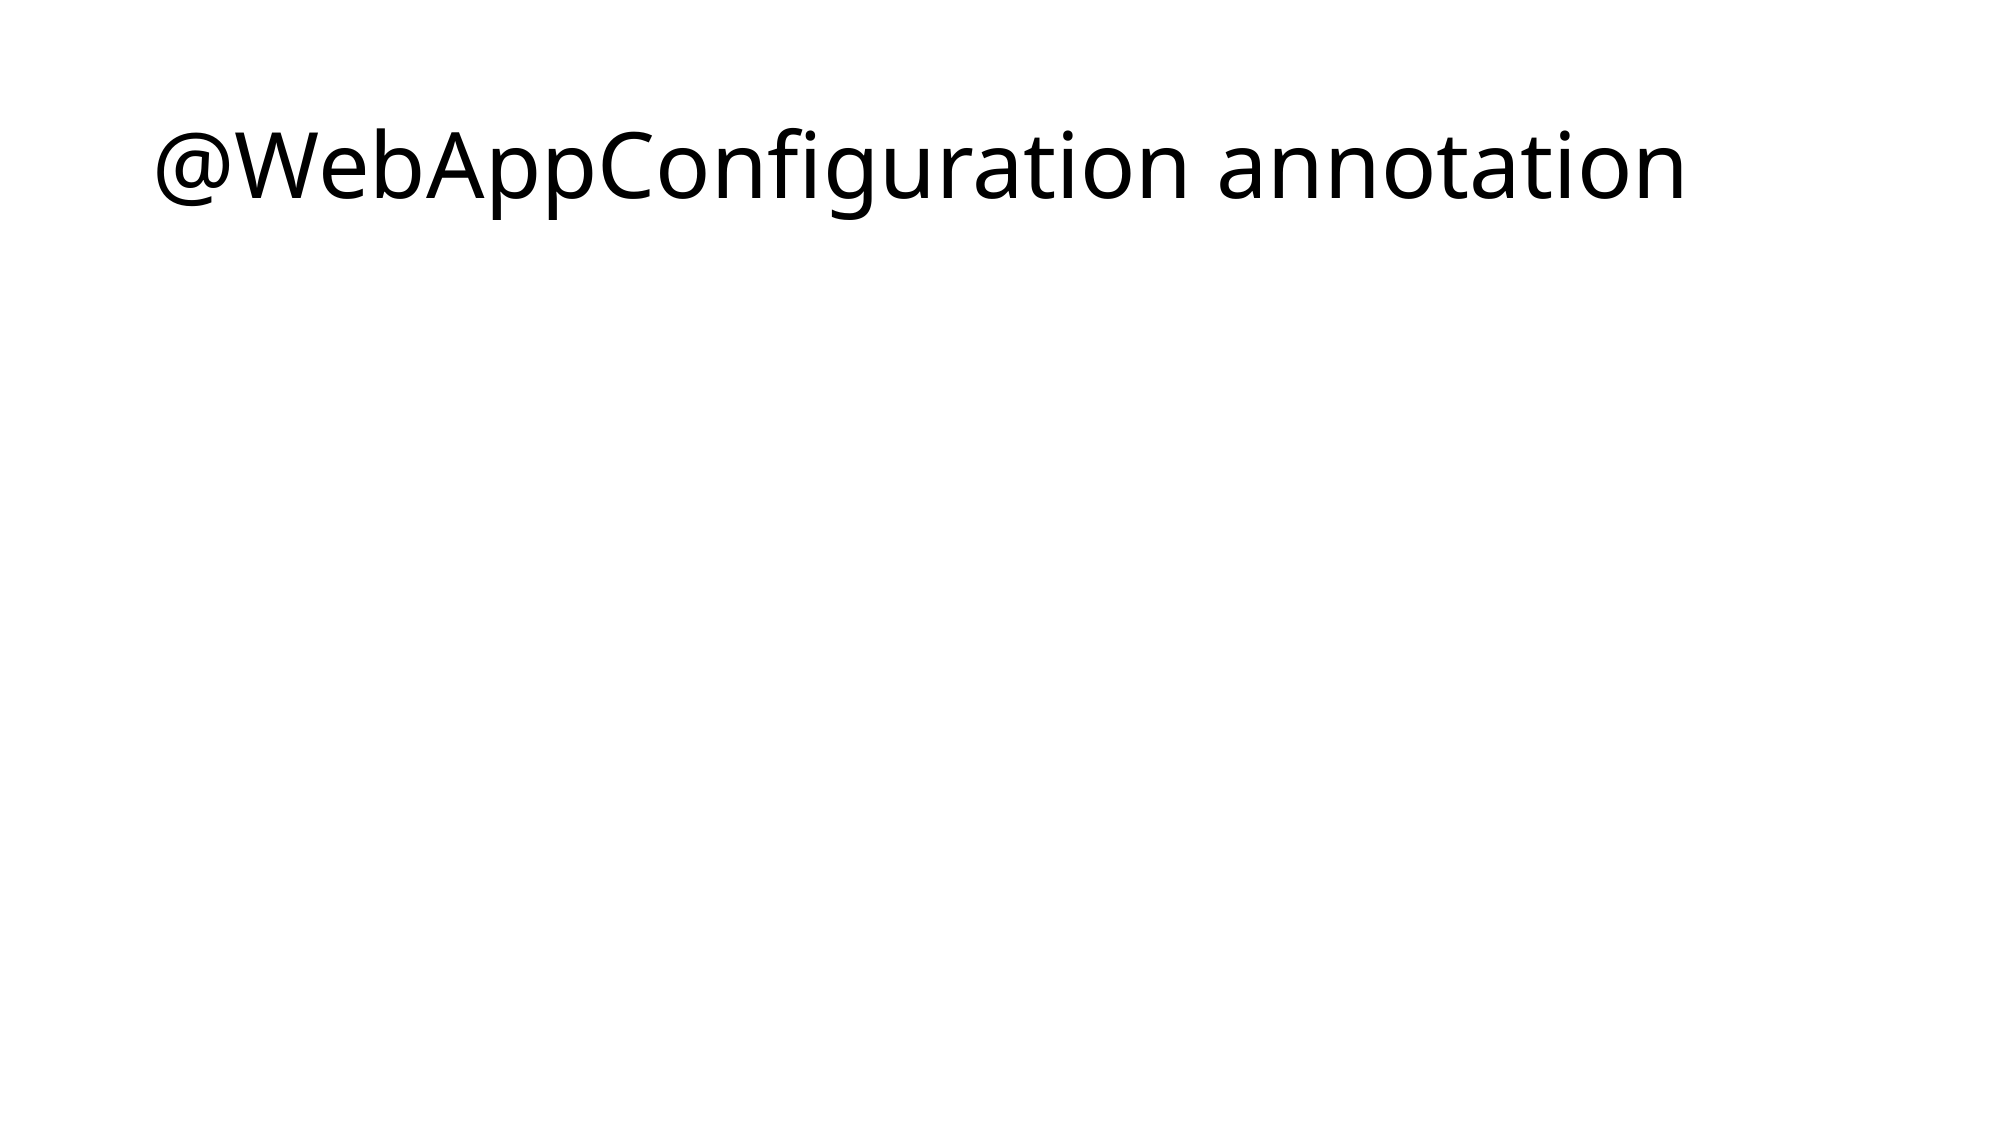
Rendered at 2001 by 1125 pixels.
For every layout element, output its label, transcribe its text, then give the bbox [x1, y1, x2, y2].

title @WebAppConfiguration annotation [137, 59, 1863, 278]
